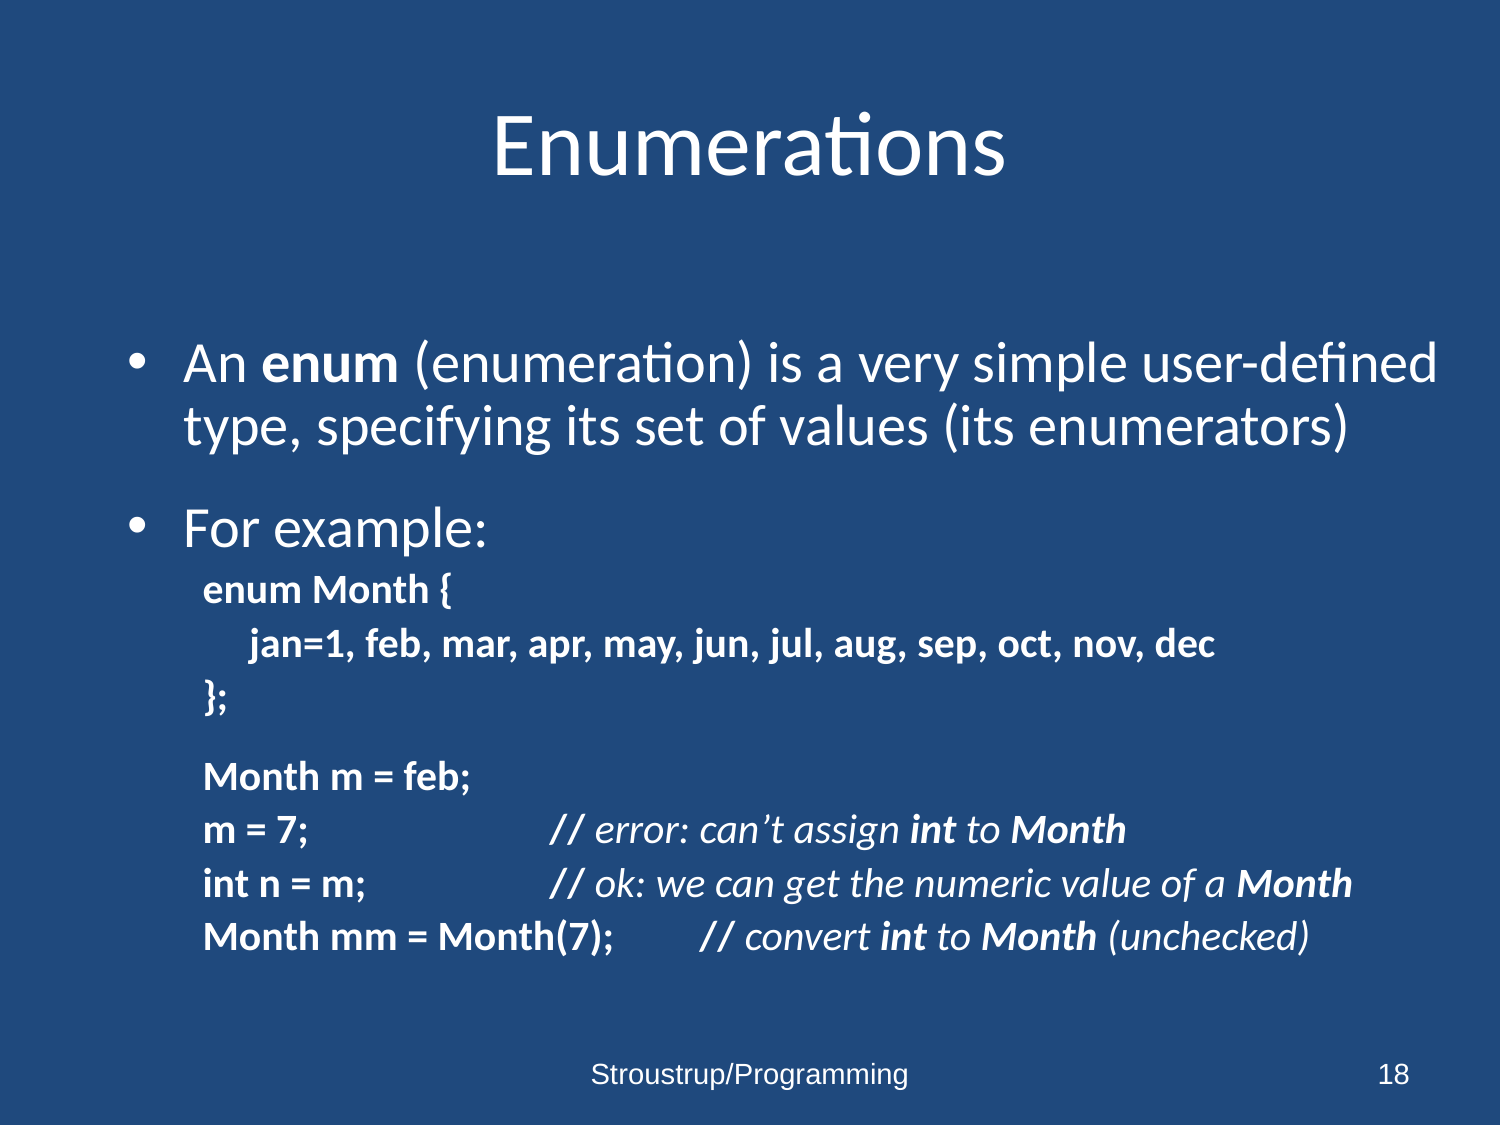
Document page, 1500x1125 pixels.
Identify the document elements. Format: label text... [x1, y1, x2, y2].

title Enumerations [75, 45, 1425, 233]
slide_number 18 [1074, 1042, 1425, 1103]
footer Stroustrup/Programming [512, 1042, 988, 1103]
list An enum (enumeration) is a very simple user-defined type, specifying its set of values (its enumerators) For example: enum Month { jan=1, feb, mar, apr, may, jun, jul, aug, sep, oct, nov, dec }; Month m = feb; m = 7; // error: can’t assign int to Month int n = m; // ok: we can get the numeric value of a Month Month mm = Month(7); // convert int to Month (unchecked) [112, 324, 1463, 1038]
